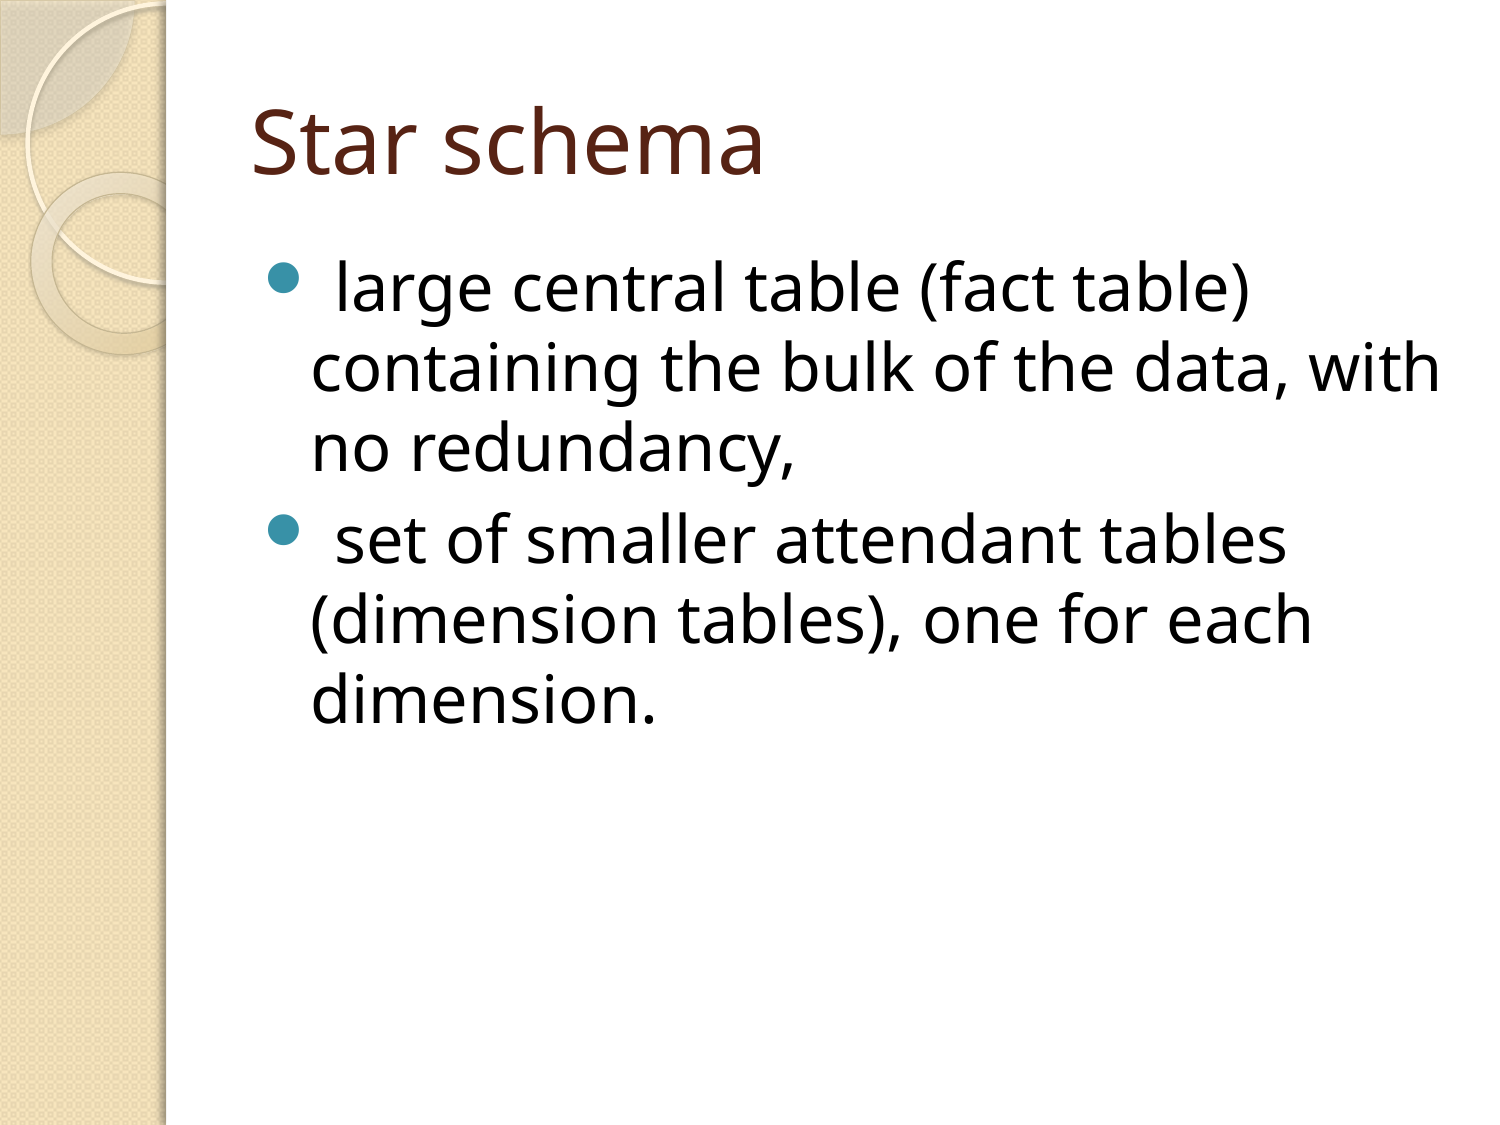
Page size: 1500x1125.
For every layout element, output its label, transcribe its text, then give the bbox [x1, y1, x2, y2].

title Star schema [235, 45, 1466, 233]
list large central table (fact table) containing the bulk of the data, with no redundancy, set of smaller attendant tables (dimension tables), one for each dimension. [235, 237, 1466, 1025]
